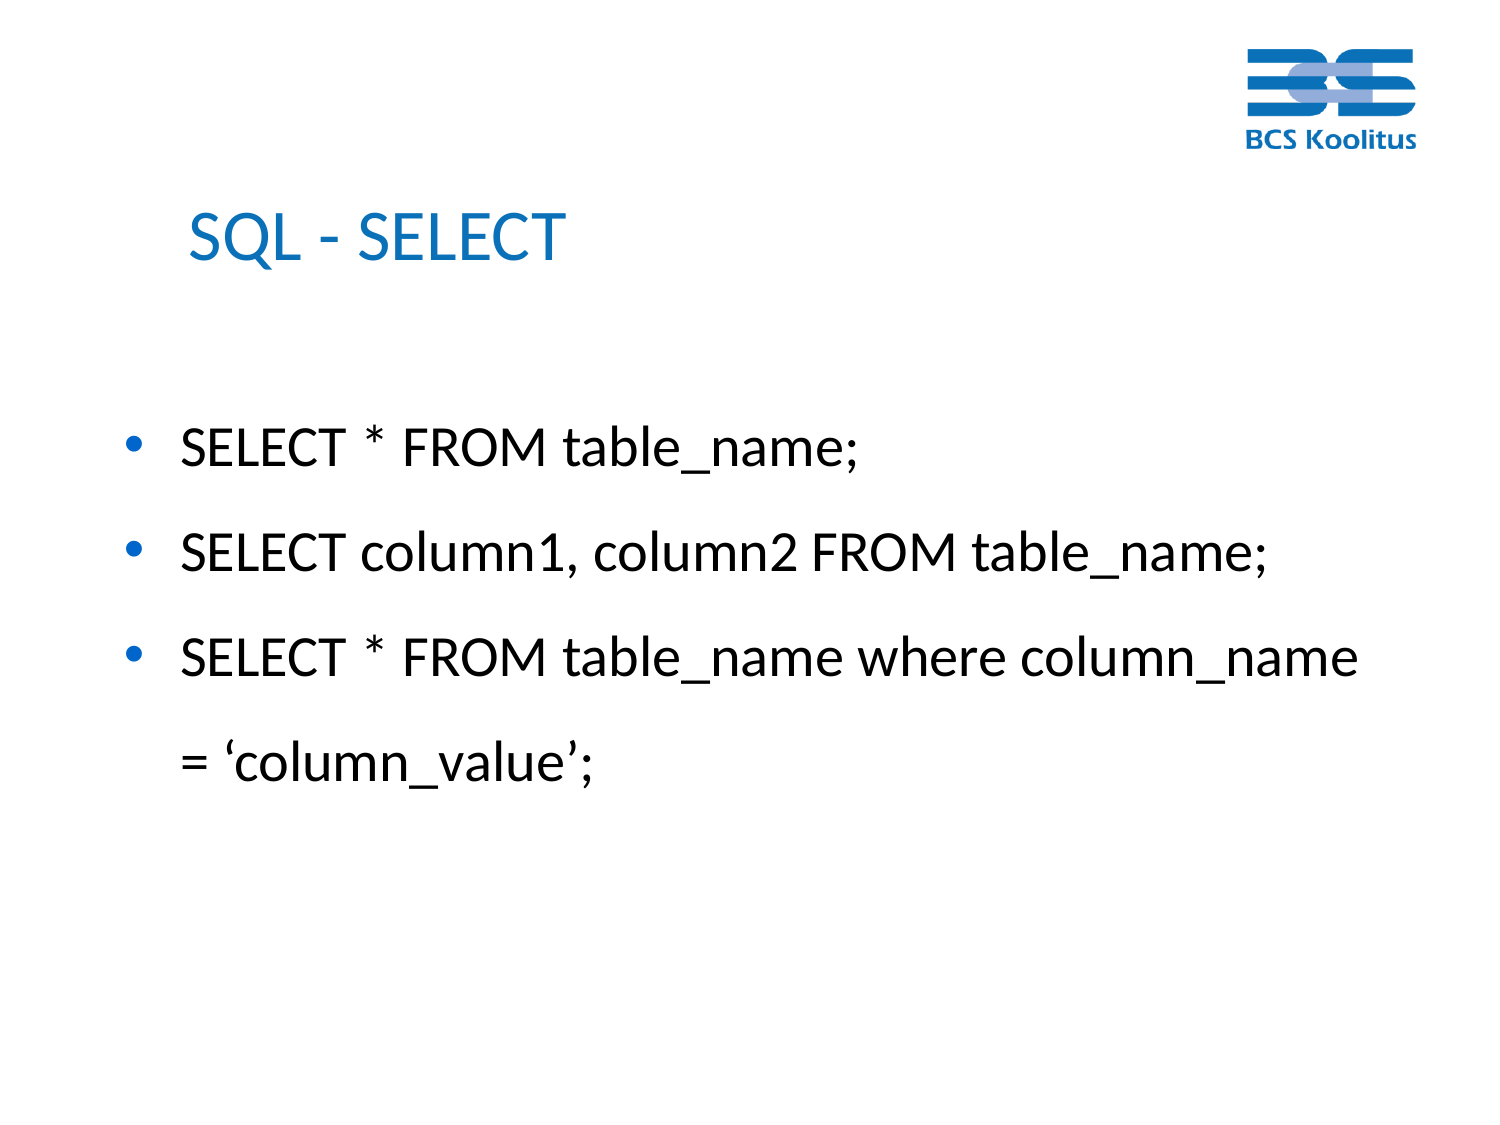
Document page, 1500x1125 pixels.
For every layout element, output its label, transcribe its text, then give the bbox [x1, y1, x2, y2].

list SELECT * FROM table_name; SELECT column1, column2 FROM table_name; SELECT * FROM table_name where column_name = ‘column_value’; [123, 373, 1388, 906]
picture [1246, 49, 1416, 149]
title SQL - SELECT [0, 148, 1140, 303]
